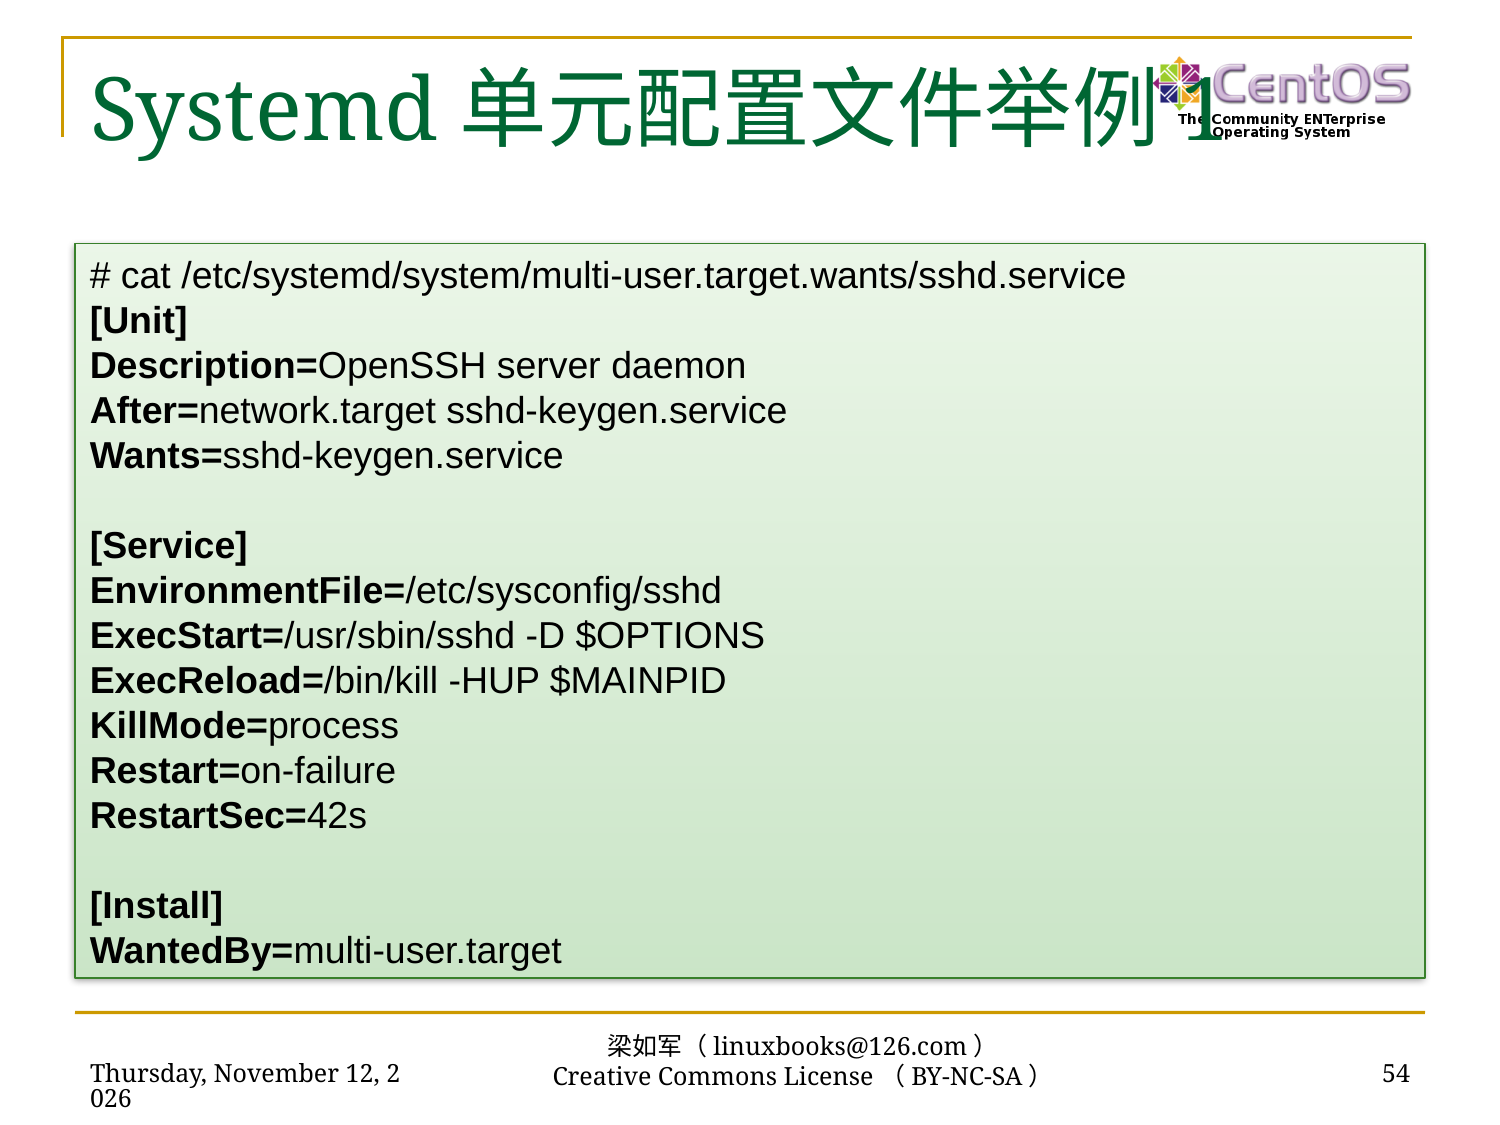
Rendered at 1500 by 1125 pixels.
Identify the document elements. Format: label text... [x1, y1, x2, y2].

text_box # cat /etc/systemd/system/multi-user.target.wants/sshd.service [Unit] Description=OpenSSH server daemon After=network.target sshd-keygen.service Wants=sshd-keygen.service [Service] EnvironmentFile=/etc/sysconfig/sshd ExecStart=/usr/sbin/sshd -D $OPTIONS ExecReload=/bin/kill -HUP $MAINPID KillMode=process Restart=on-failure RestartSec=42s [Install] WantedBy=multi-user.target [74, 243, 1426, 979]
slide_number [74, 1023, 426, 1100]
title Systemd单元配置文件举例1 [74, 45, 1426, 233]
footer 梁如军（linuxbooks@126.com） Creative Commons License（BY-NC-SA） [359, 1022, 1247, 1099]
slide_number 54 [1074, 1023, 1426, 1100]
